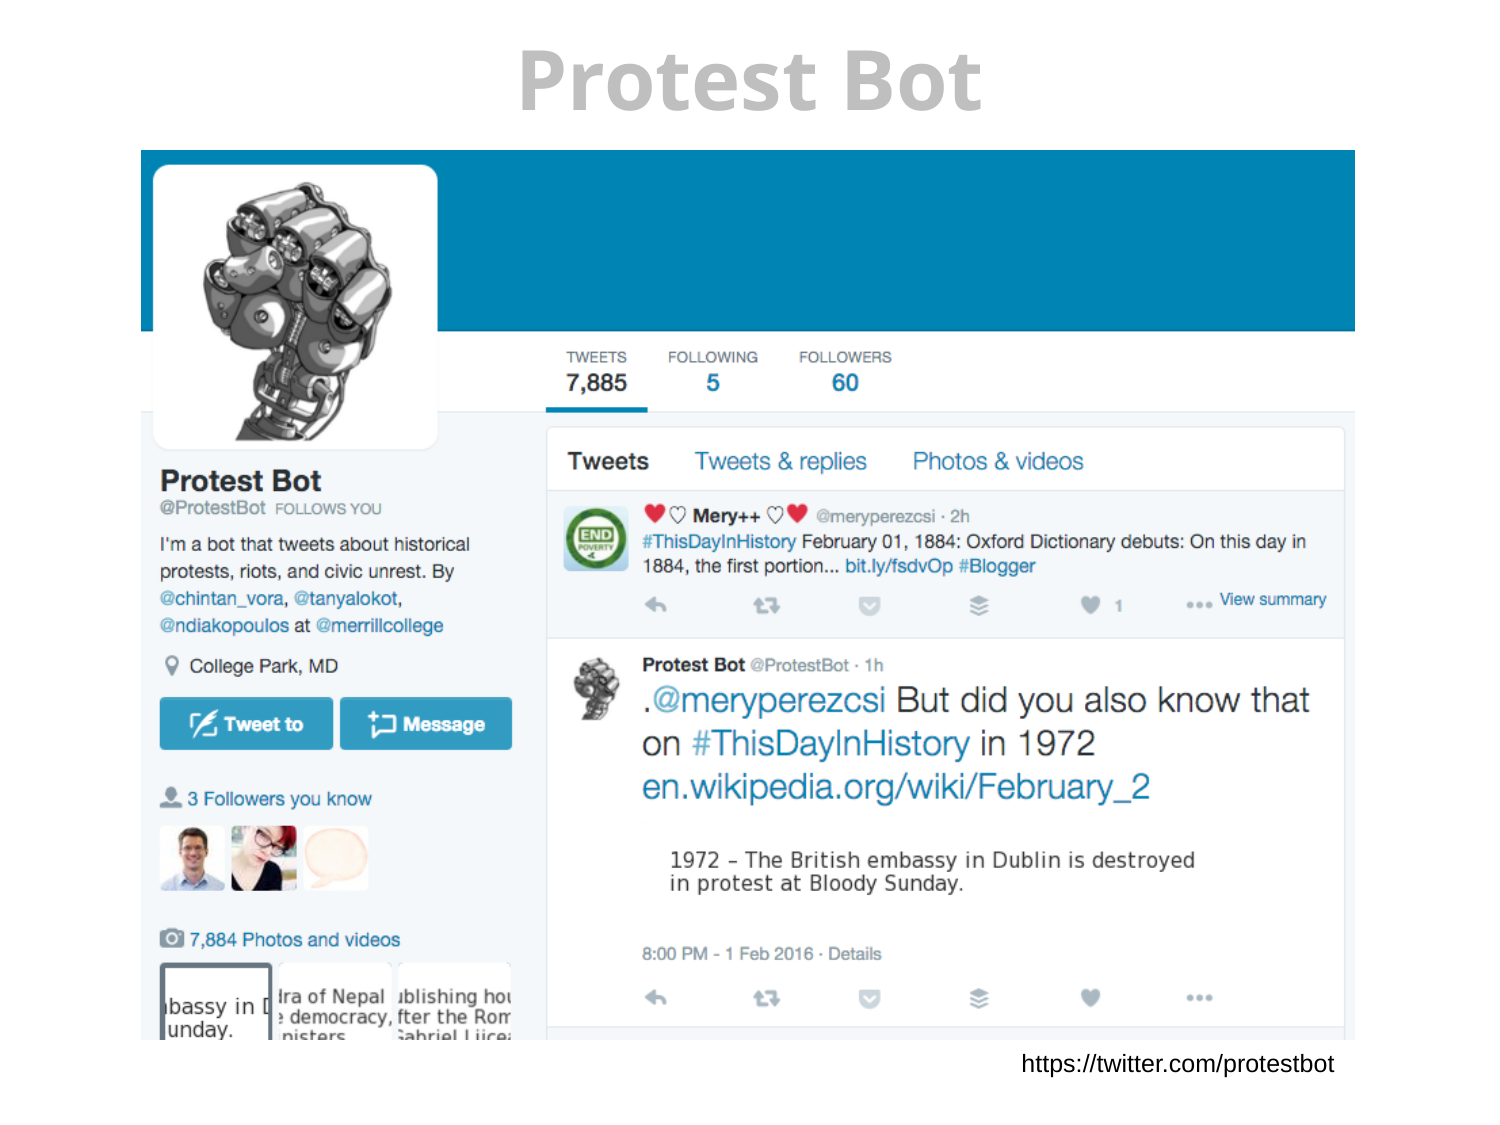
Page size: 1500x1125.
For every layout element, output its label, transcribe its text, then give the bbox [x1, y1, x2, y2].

title Protest Bot [75, 15, 1425, 138]
text_box https://twitter.com/protestbot [1006, 1048, 1351, 1085]
picture [141, 165, 1355, 1040]
